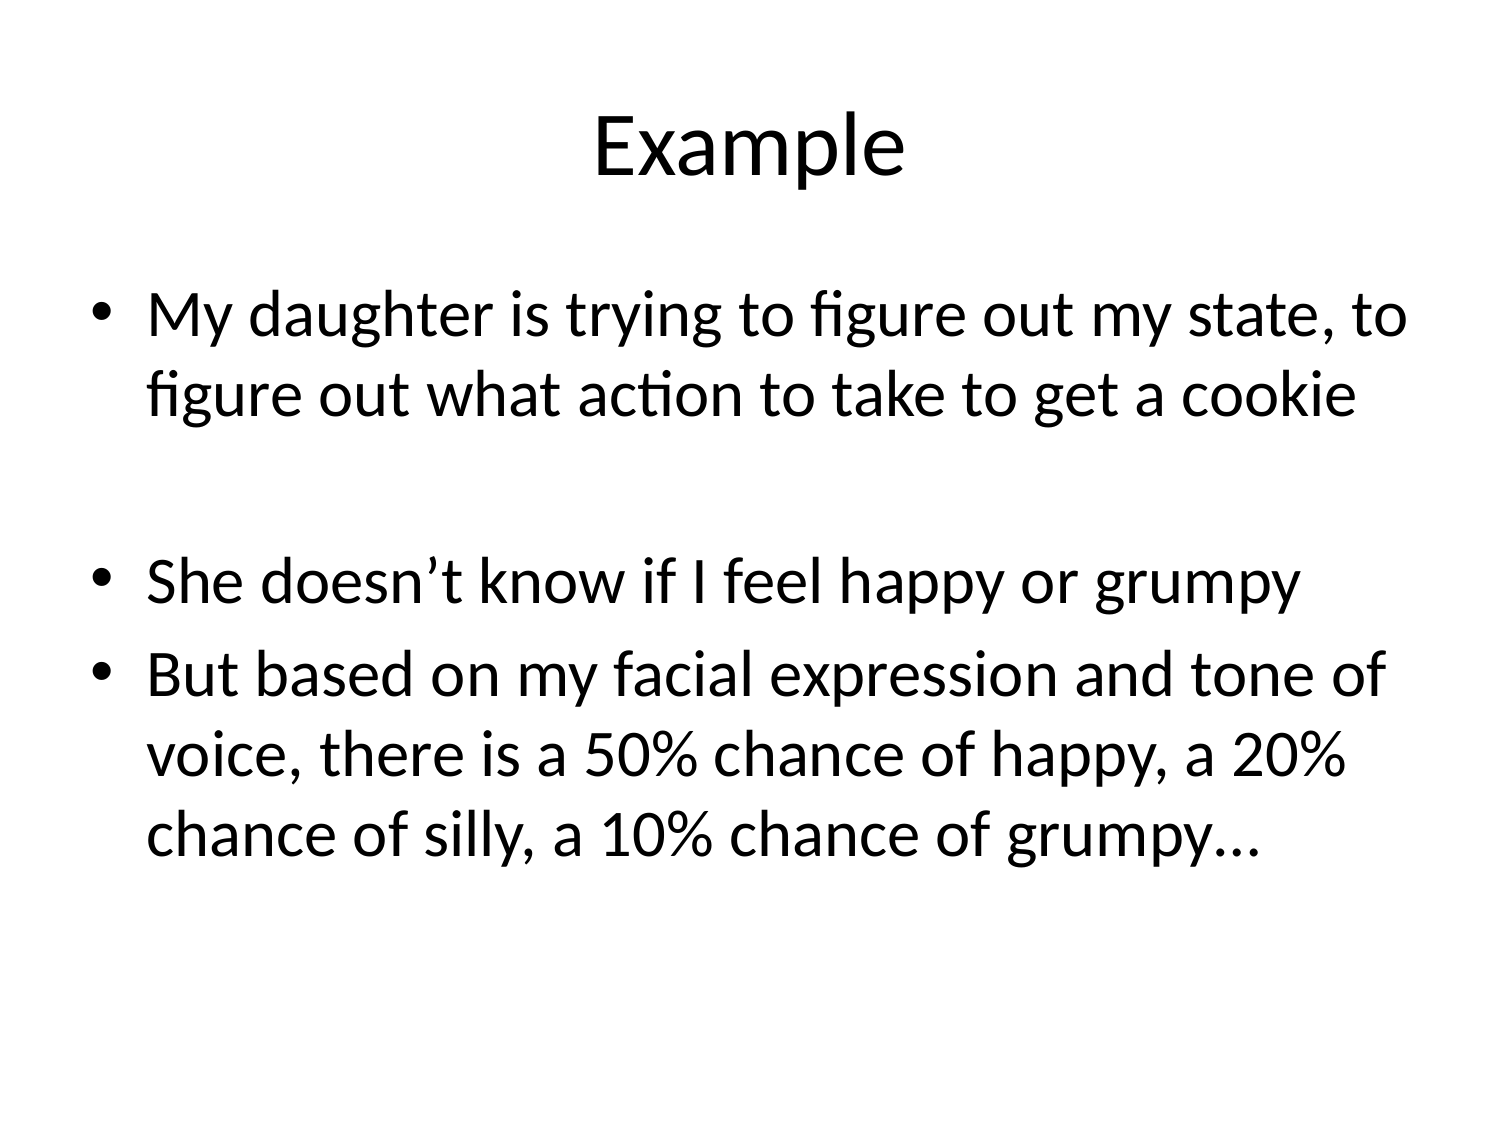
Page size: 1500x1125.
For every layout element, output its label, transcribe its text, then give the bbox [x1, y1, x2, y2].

title Example [75, 45, 1425, 233]
list My daughter is trying to figure out my state, to figure out what action to take to get a cookie She doesn’t know if I feel happy or grumpy But based on my facial expression and tone of voice, there is a 50% chance of happy, a 20% chance of silly, a 10% chance of grumpy… [75, 262, 1425, 1005]
